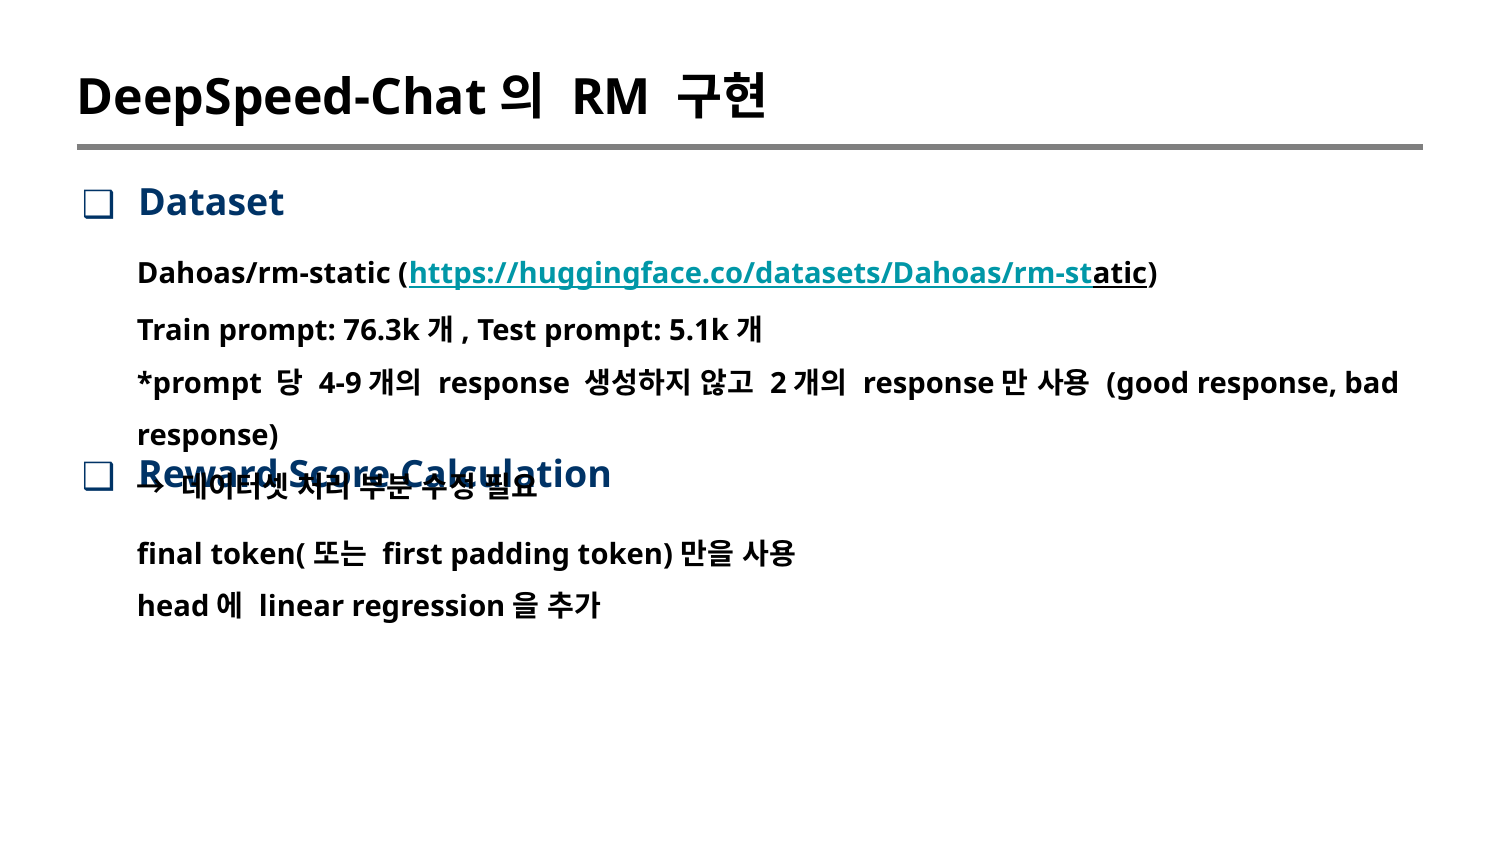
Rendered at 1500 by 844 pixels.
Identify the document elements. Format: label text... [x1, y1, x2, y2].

list Dataset Reward Score Calculation [48, 170, 1342, 744]
text_box DeepSpeed-Chat의 RM 구현 [61, 31, 964, 140]
text_box final token(또는 first padding token)만을 사용 head에 linear regression을 추가 [122, 510, 1485, 630]
text_box Dahoas/rm-static (https://huggingface.co/datasets/Dahoas/rm-static) Train prompt: 76.3k개, Test prompt: 5.1k개 *prompt 당 4-9개의 response 생성하지 않고 2개의 response만 사용 (good response, bad response) → 데이터셋 처리 부분 수정 필요 [122, 227, 1485, 510]
